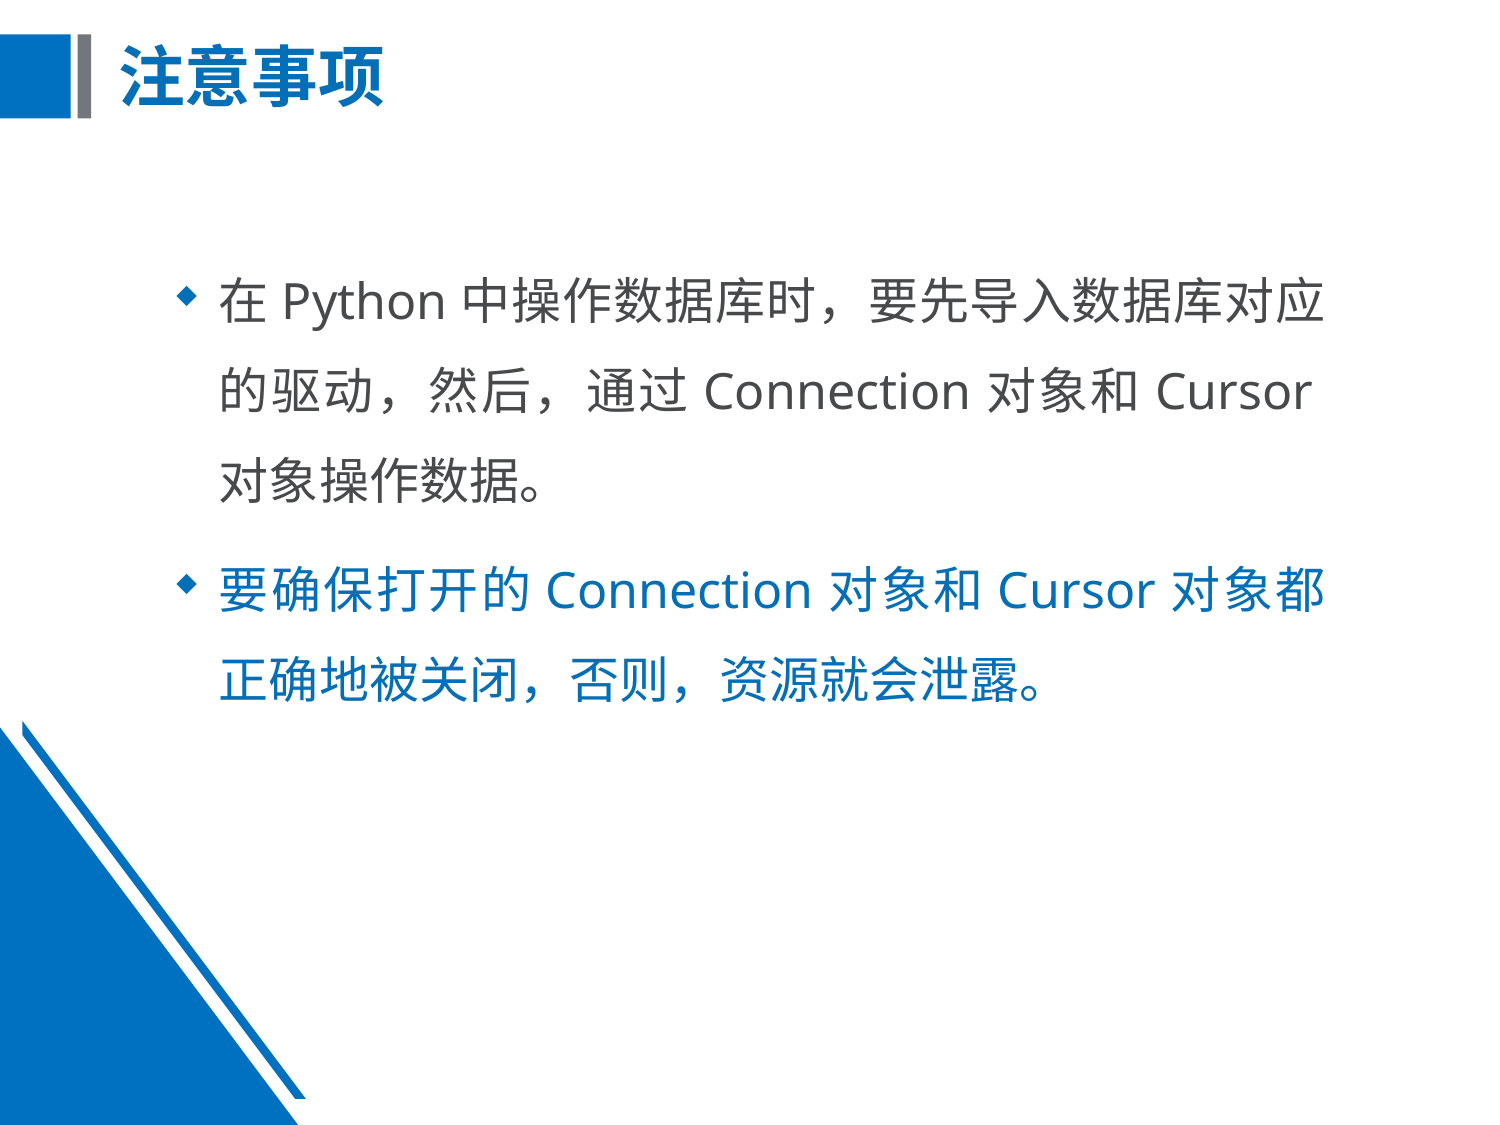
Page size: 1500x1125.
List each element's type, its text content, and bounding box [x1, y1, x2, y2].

list 在Python中操作数据库时，要先导入数据库对应的驱动，然后，通过Connection对象和Cursor对象操作数据。 要确保打开的Connection对象和Cursor对象都正确地被关闭，否则，资源就会泄露。 [159, 231, 1341, 717]
title 注意事项 [102, 14, 1439, 146]
